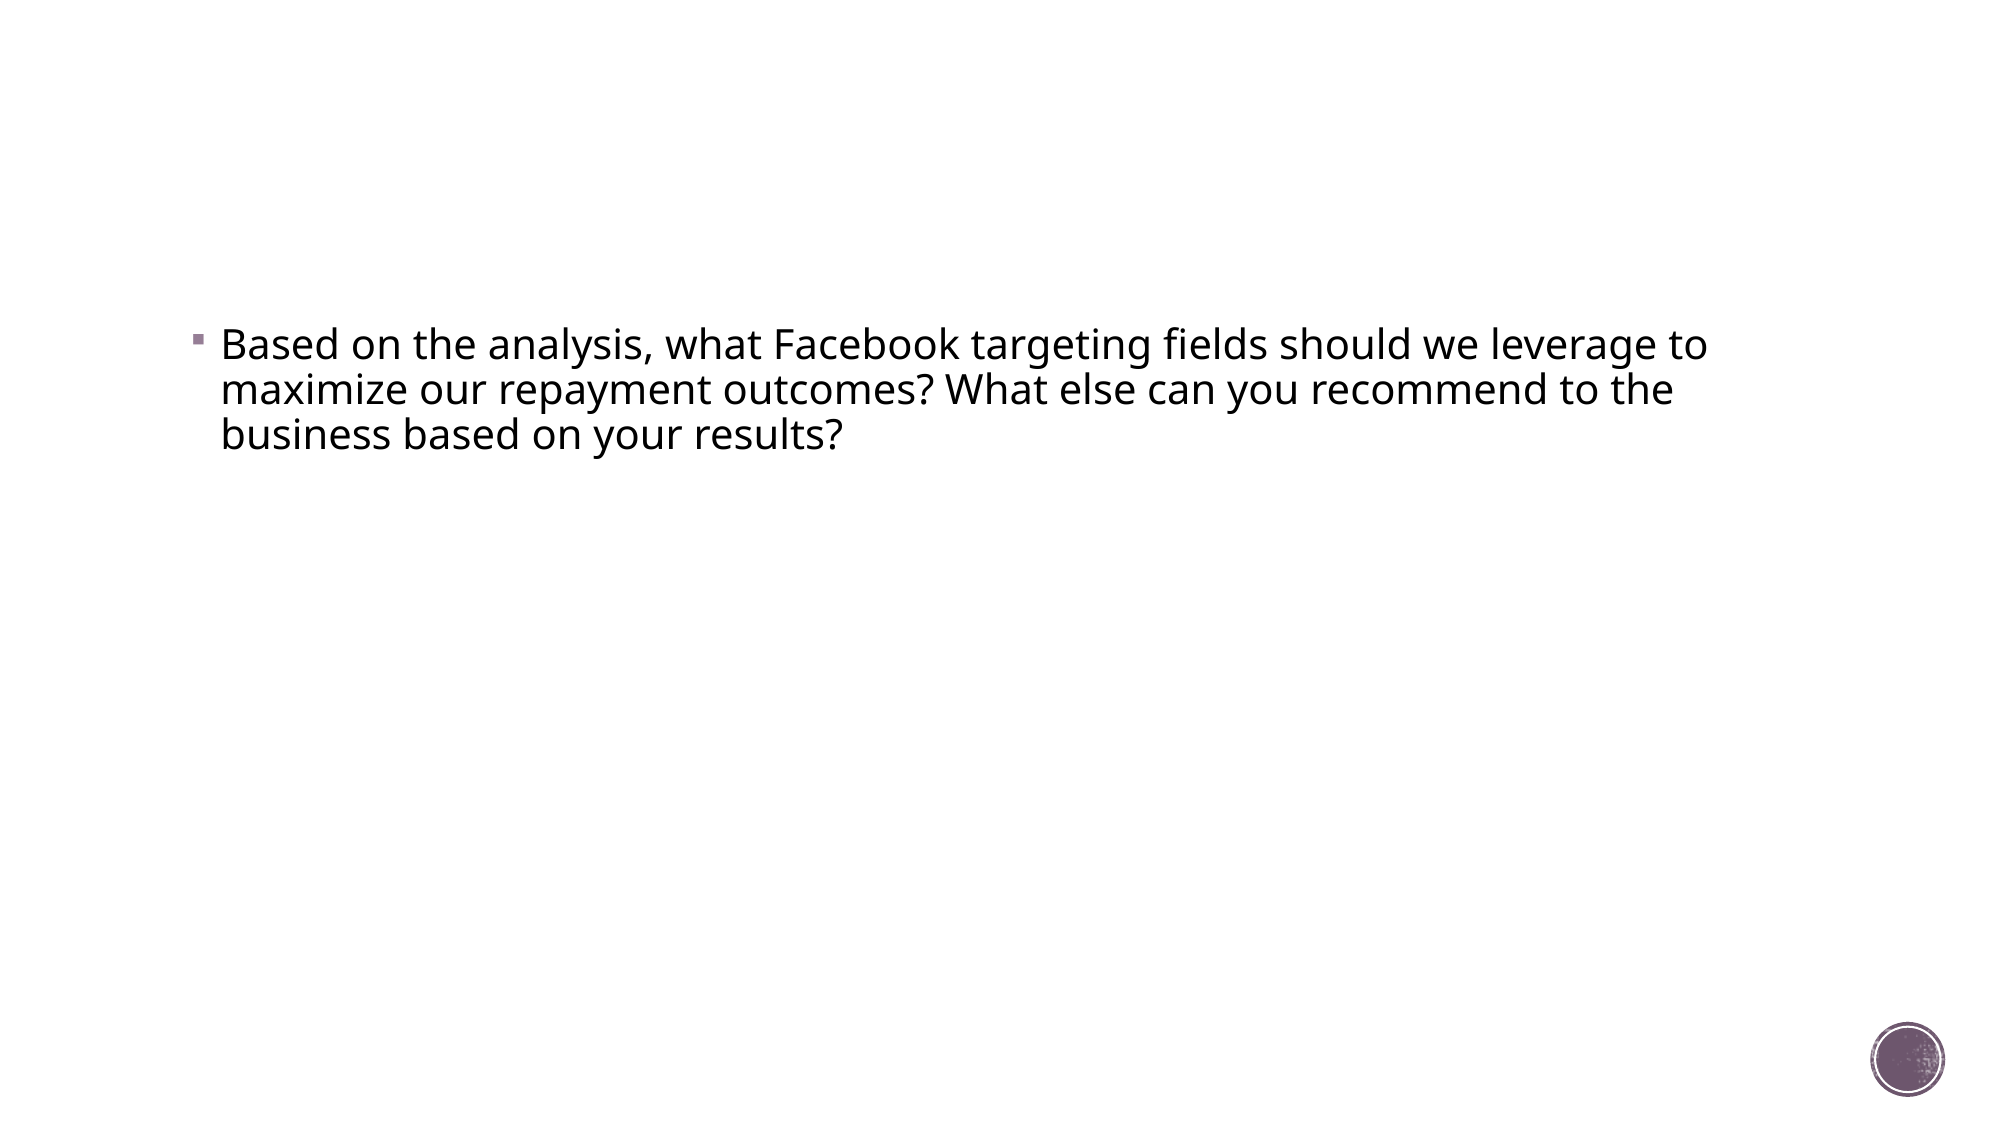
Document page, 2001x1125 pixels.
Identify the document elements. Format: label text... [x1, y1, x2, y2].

list Based on the analysis, what Facebook targeting fields should we leverage to maximize our repayment outcomes? What else can you recommend to the business based on your results? [175, 316, 1826, 981]
